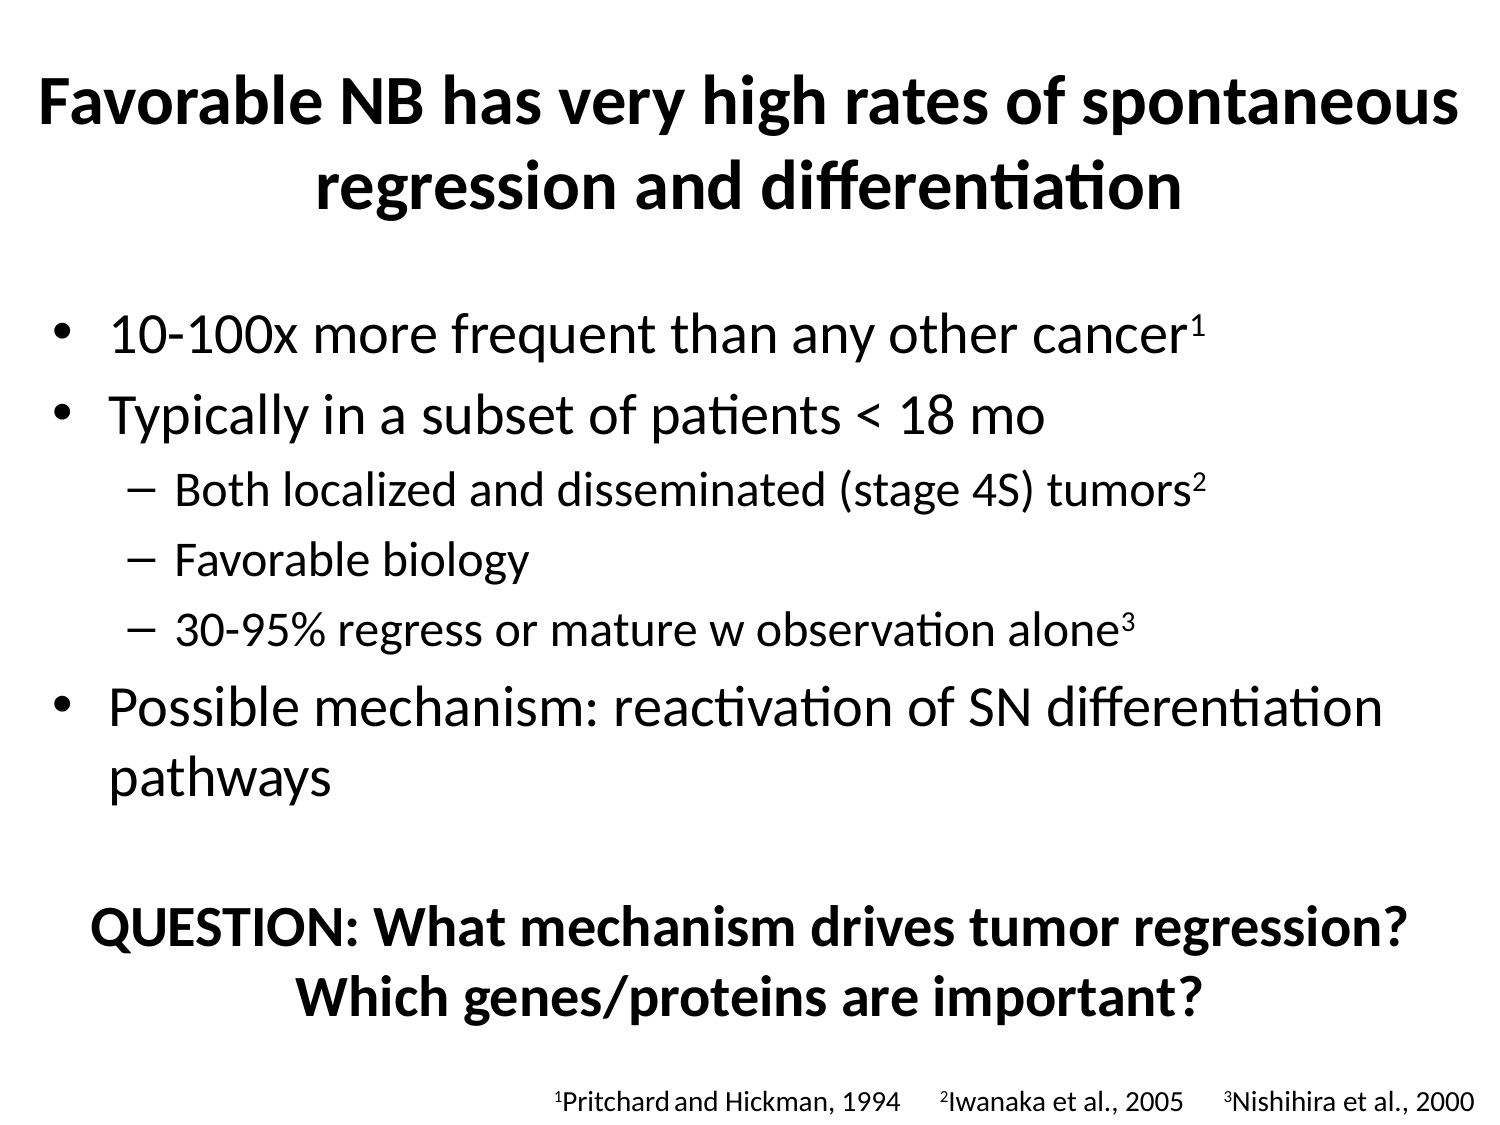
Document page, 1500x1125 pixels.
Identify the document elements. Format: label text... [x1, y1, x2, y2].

title Favorable NB has very high rates of spontaneous regression and differentiation [0, 45, 1500, 233]
list 10-100x more frequent than any other cancer1 Typically in a subset of patients < 18 mo Both localized and disseminated (stage 4S) tumors2 Favorable biology 30-95% regress or mature w observation alone3 Possible mechanism: reactivation of SN differentiation pathways [37, 287, 1463, 943]
text_box QUESTION: What mechanism drives tumor regression? Which genes/proteins are important? [62, 880, 1438, 1036]
text_box 1Pritchard and Hickman, 1994 2Iwanaka et al., 2005 3Nishihira et al., 2000 [539, 1074, 1490, 1125]
